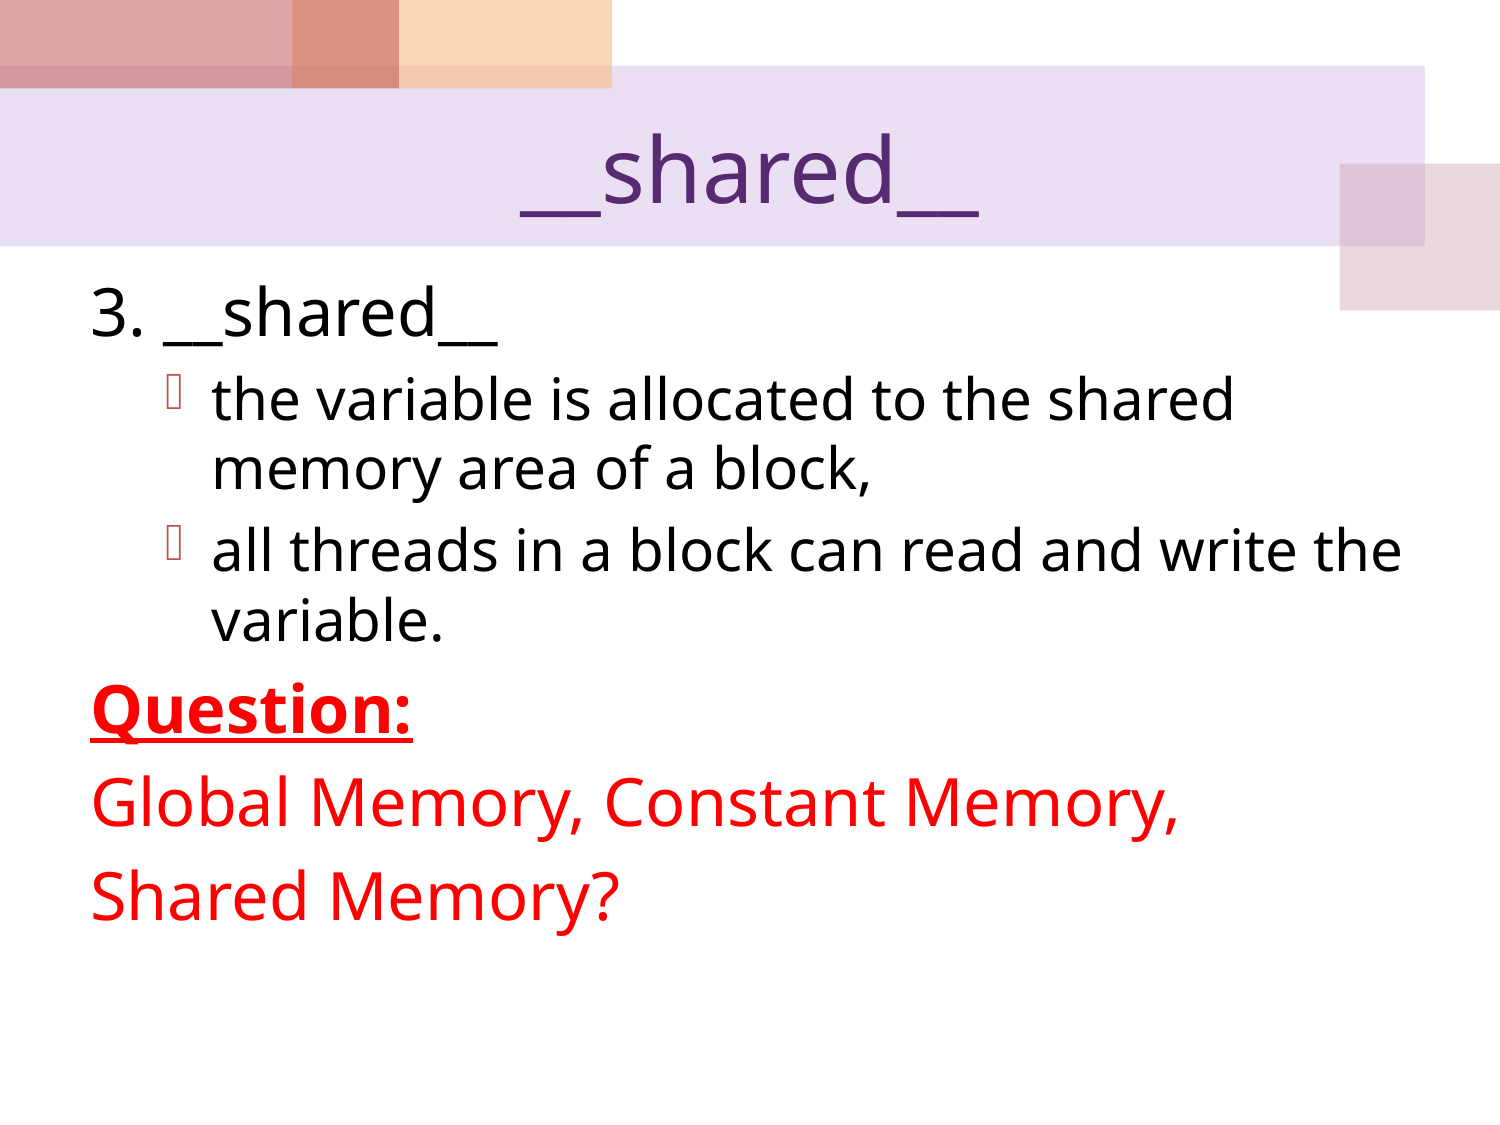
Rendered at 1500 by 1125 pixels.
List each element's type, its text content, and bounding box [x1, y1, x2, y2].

title __shared__ [75, 88, 1425, 247]
list 3. __shared__ the variable is allocated to the shared memory area of a block, all threads in a block can read and write the variable. Question: Global Memory, Constant Memory, Shared Memory? [75, 262, 1425, 1005]
